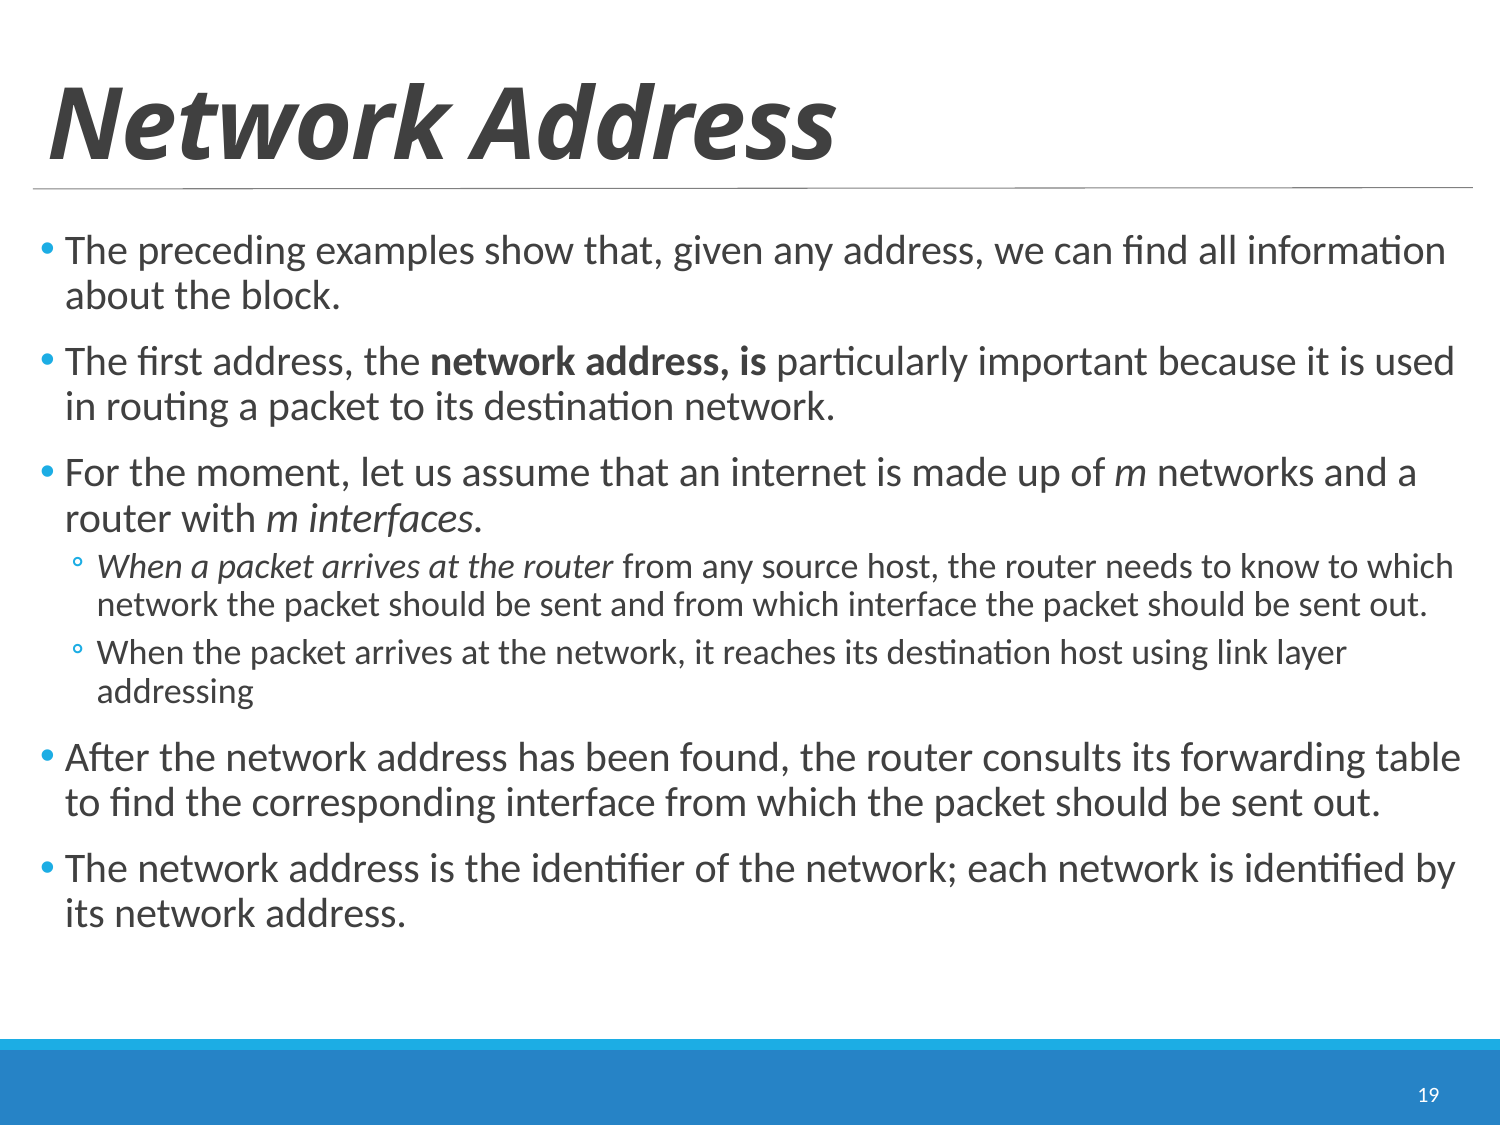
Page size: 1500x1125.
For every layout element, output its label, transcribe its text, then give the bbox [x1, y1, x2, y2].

list The preceding examples show that, given any address, we can find all information about the block. The first address, the network address, is particularly important because it is used in routing a packet to its destination network. For the moment, let us assume that an internet is made up of m networks and a router with m interfaces. When a packet arrives at the router from any source host, the router needs to know to which network the packet should be sent and from which interface the packet should be sent out. When the packet arrives at the network, it reaches its destination host using link layer addressing After the network address has been found, the router consults its forwarding table to find the corresponding interface from which the packet should be sent out. The network address is the identifier of the network; each network is identified by its network address. [32, 220, 1473, 1038]
title Network Address [32, 37, 1473, 188]
